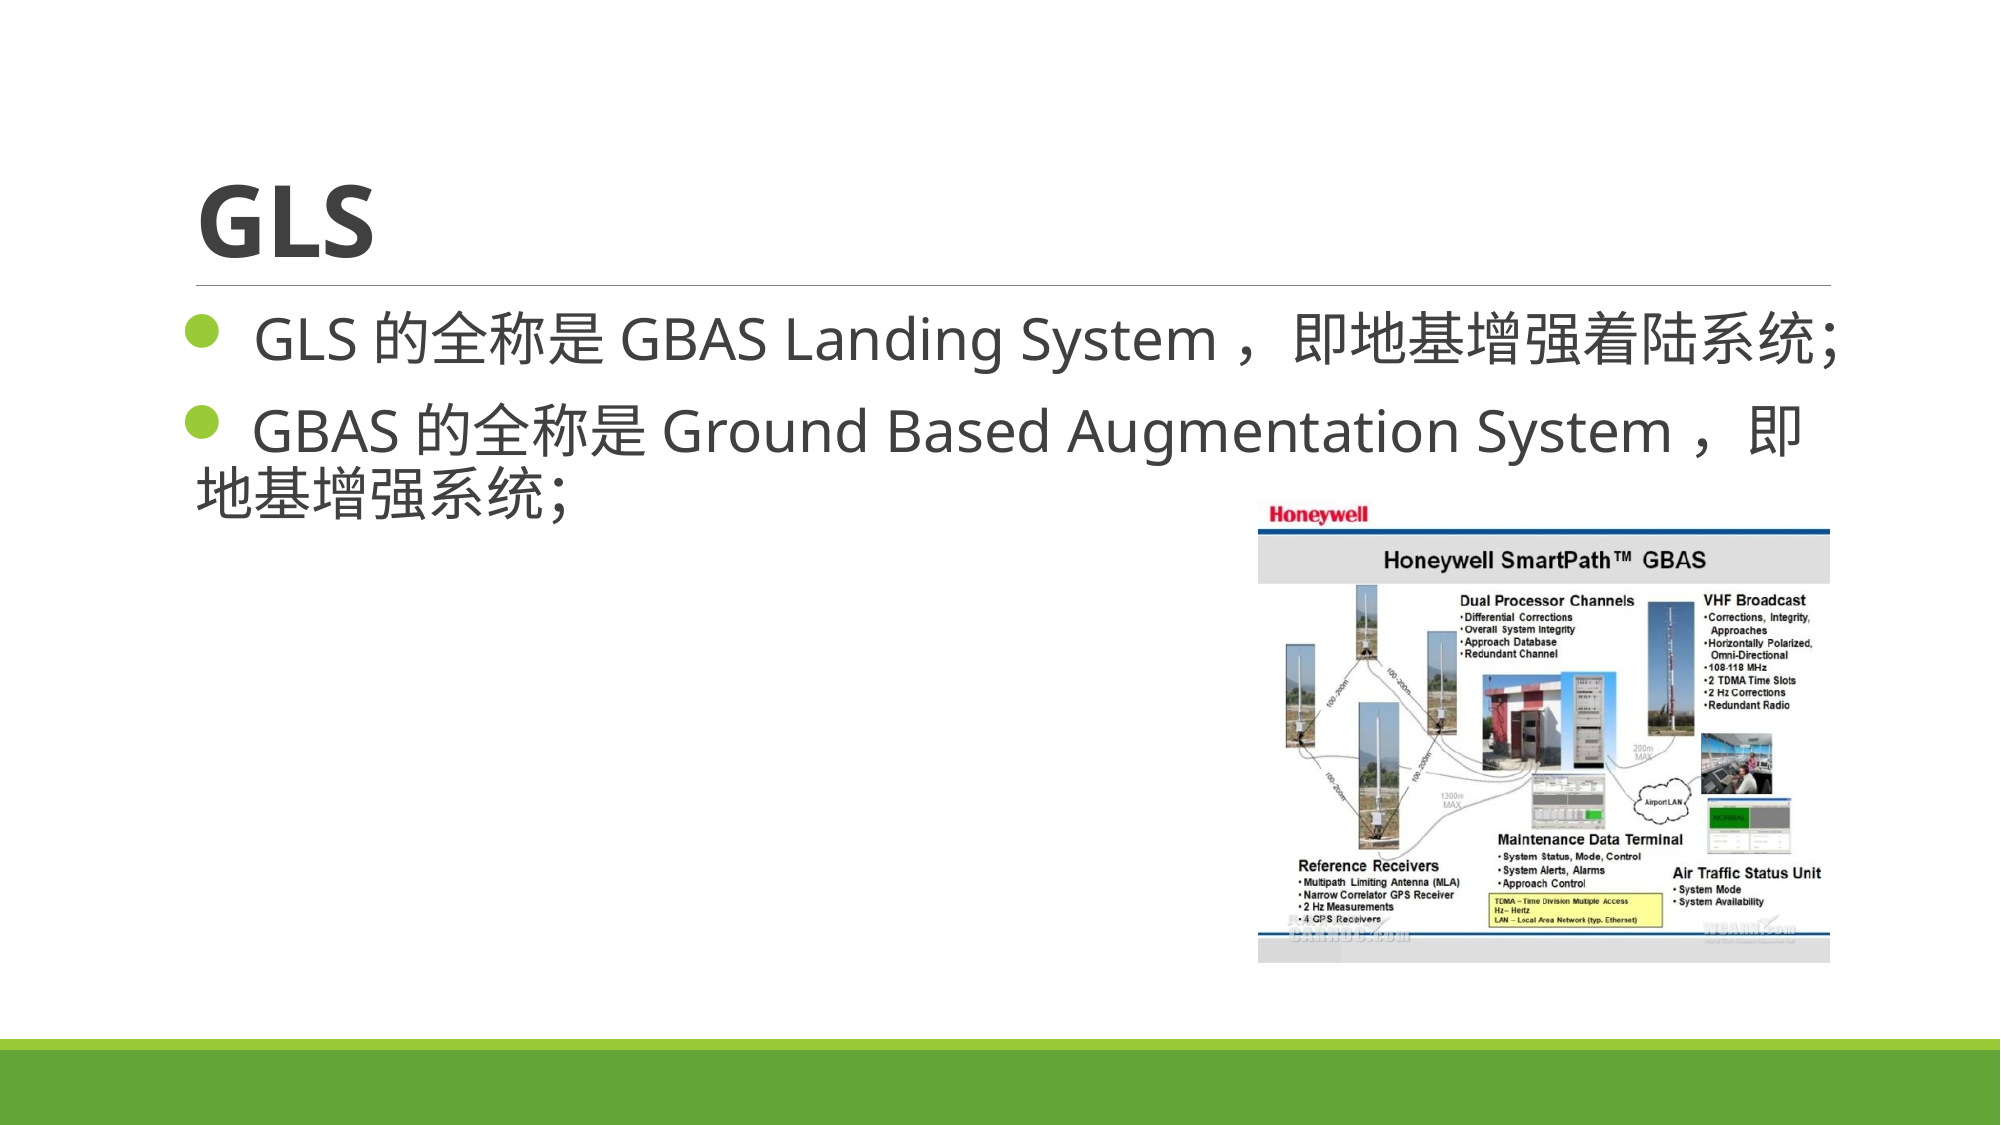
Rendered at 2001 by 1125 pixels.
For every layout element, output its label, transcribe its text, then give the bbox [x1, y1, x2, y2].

picture [1257, 501, 1831, 964]
title GLS [180, 47, 1830, 285]
list GLS的全称是GBAS Landing System，即地基增强着陆系统； GBAS的全称是Ground Based Augmentation System，即地基增强系统； [180, 302, 1830, 963]
